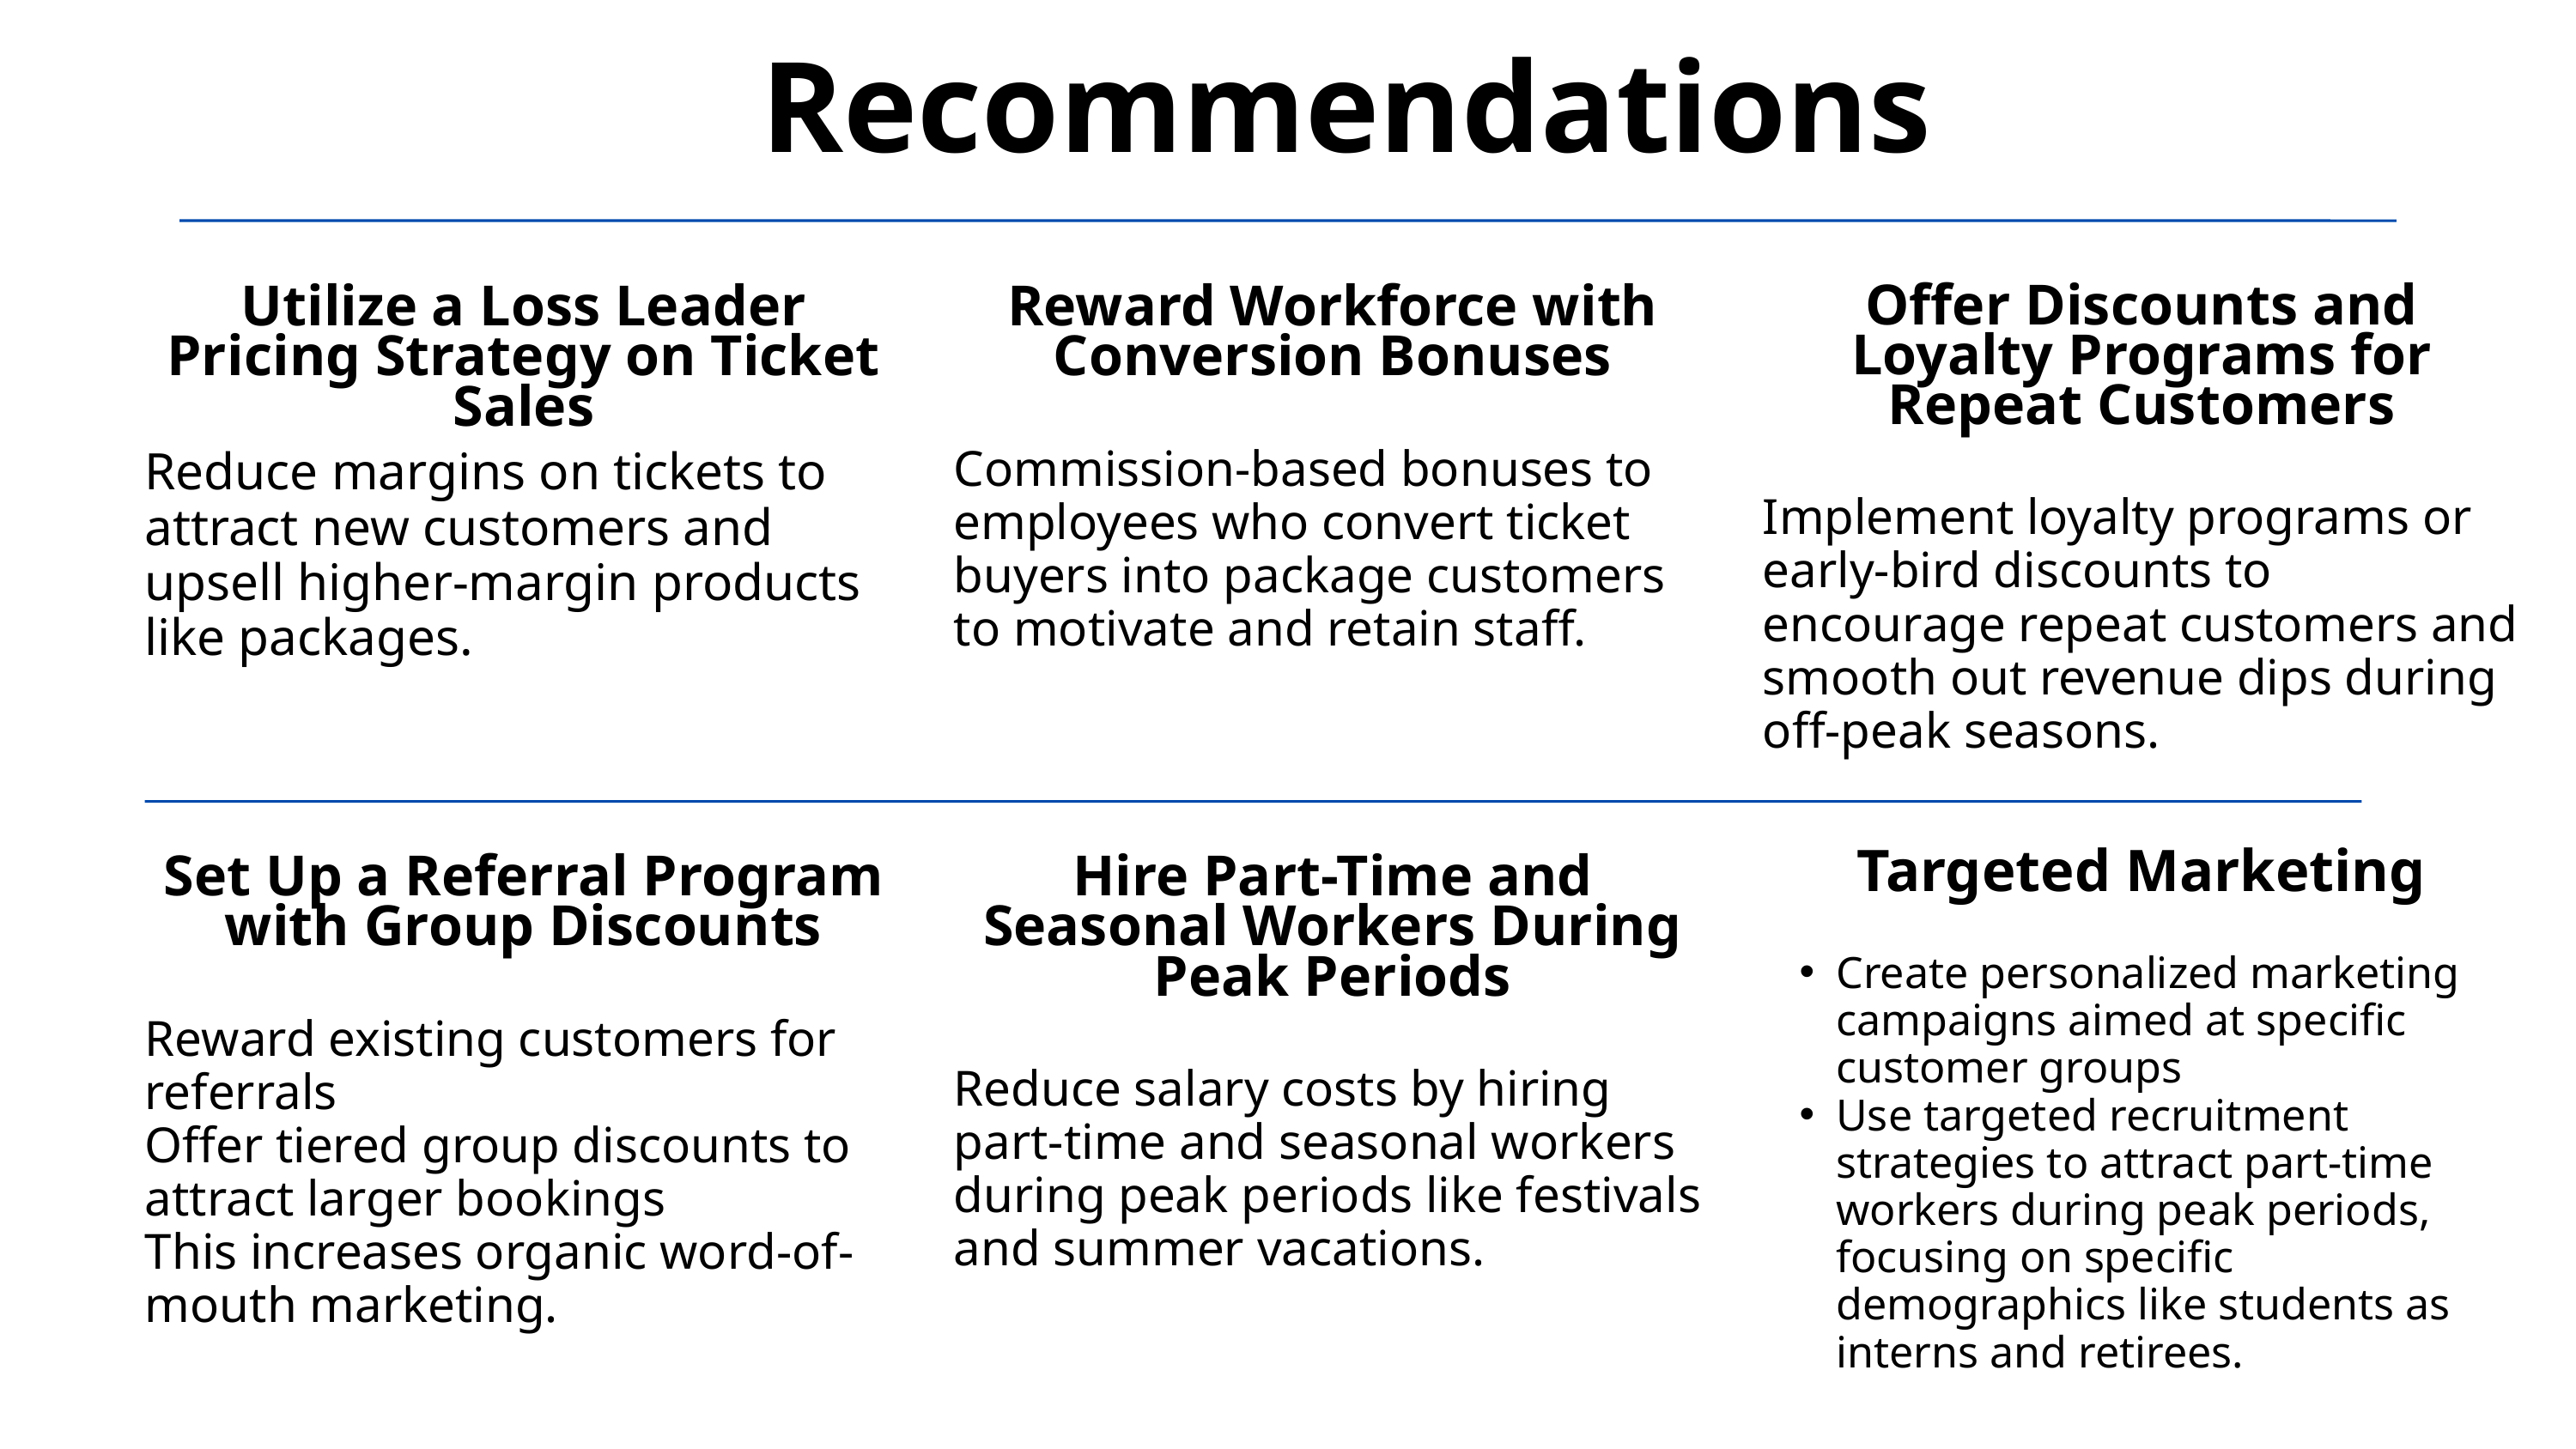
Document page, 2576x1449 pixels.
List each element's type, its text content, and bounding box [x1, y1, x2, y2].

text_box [953, 276, 1712, 655]
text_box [144, 276, 903, 666]
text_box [953, 846, 1712, 1275]
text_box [1762, 275, 2521, 756]
text_box Targeted Marketing [1762, 851, 2521, 903]
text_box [144, 846, 903, 1330]
text_box Create personalized marketing campaigns aimed at specific customer groups Use targeted recruitment strategies to attract part-time workers during peak periods, focusing on specific demographics like students as interns and retirees. [1762, 949, 2521, 1377]
text_box Recommendations [295, 64, 2397, 178]
